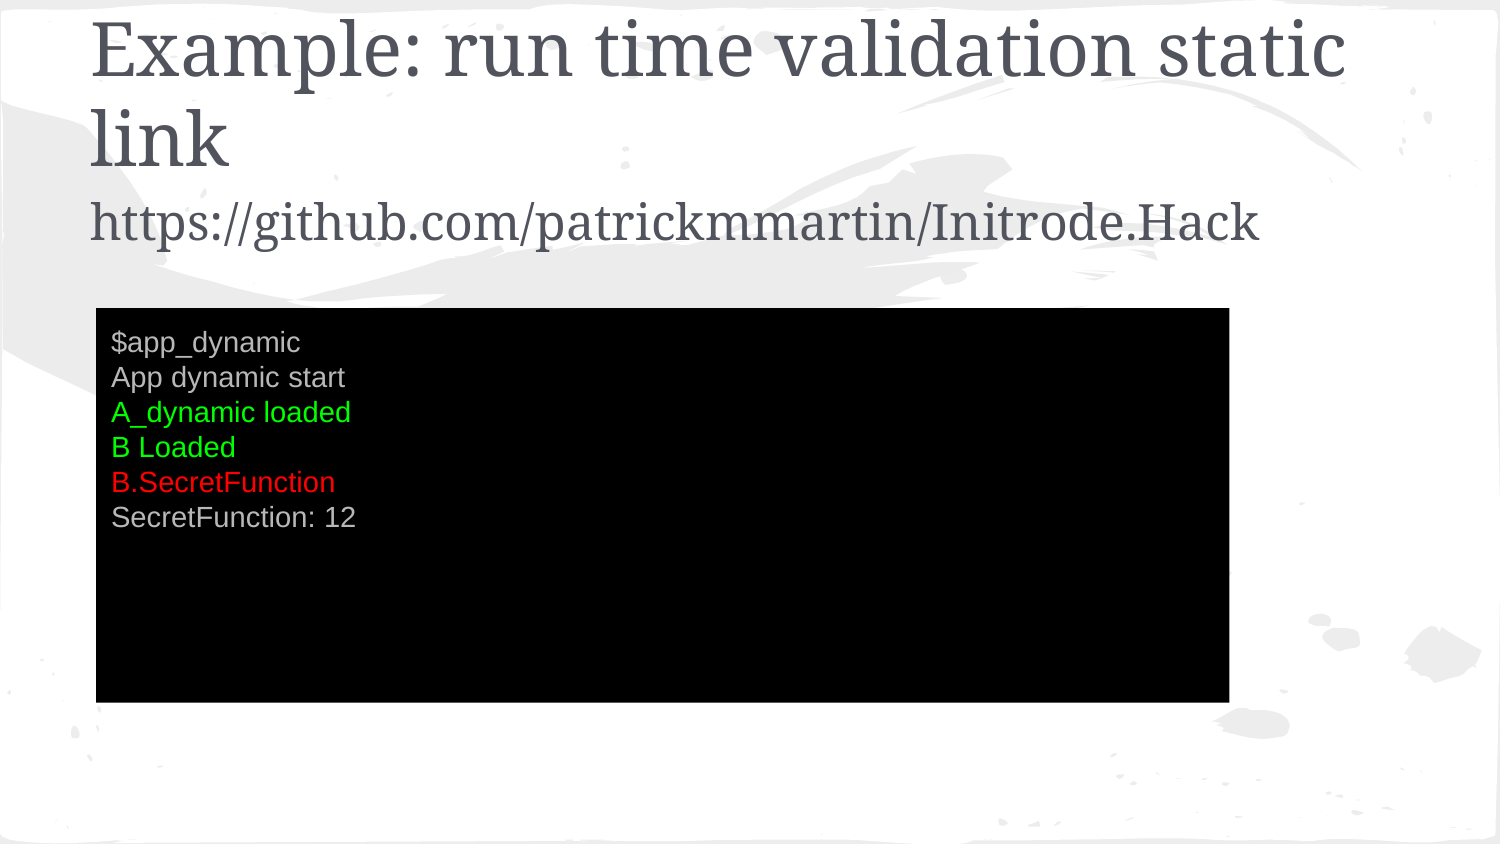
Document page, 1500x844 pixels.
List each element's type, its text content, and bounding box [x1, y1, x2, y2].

text_box $app_dynamic App dynamic start A_dynamic loaded B Loaded B.SecretFunction SecretFunction: 12 [96, 308, 1230, 703]
title Example: run time validation static link [75, 25, 1425, 175]
list https://github.com/patrickmmartin/Initrode.Hack [75, 175, 1425, 242]
